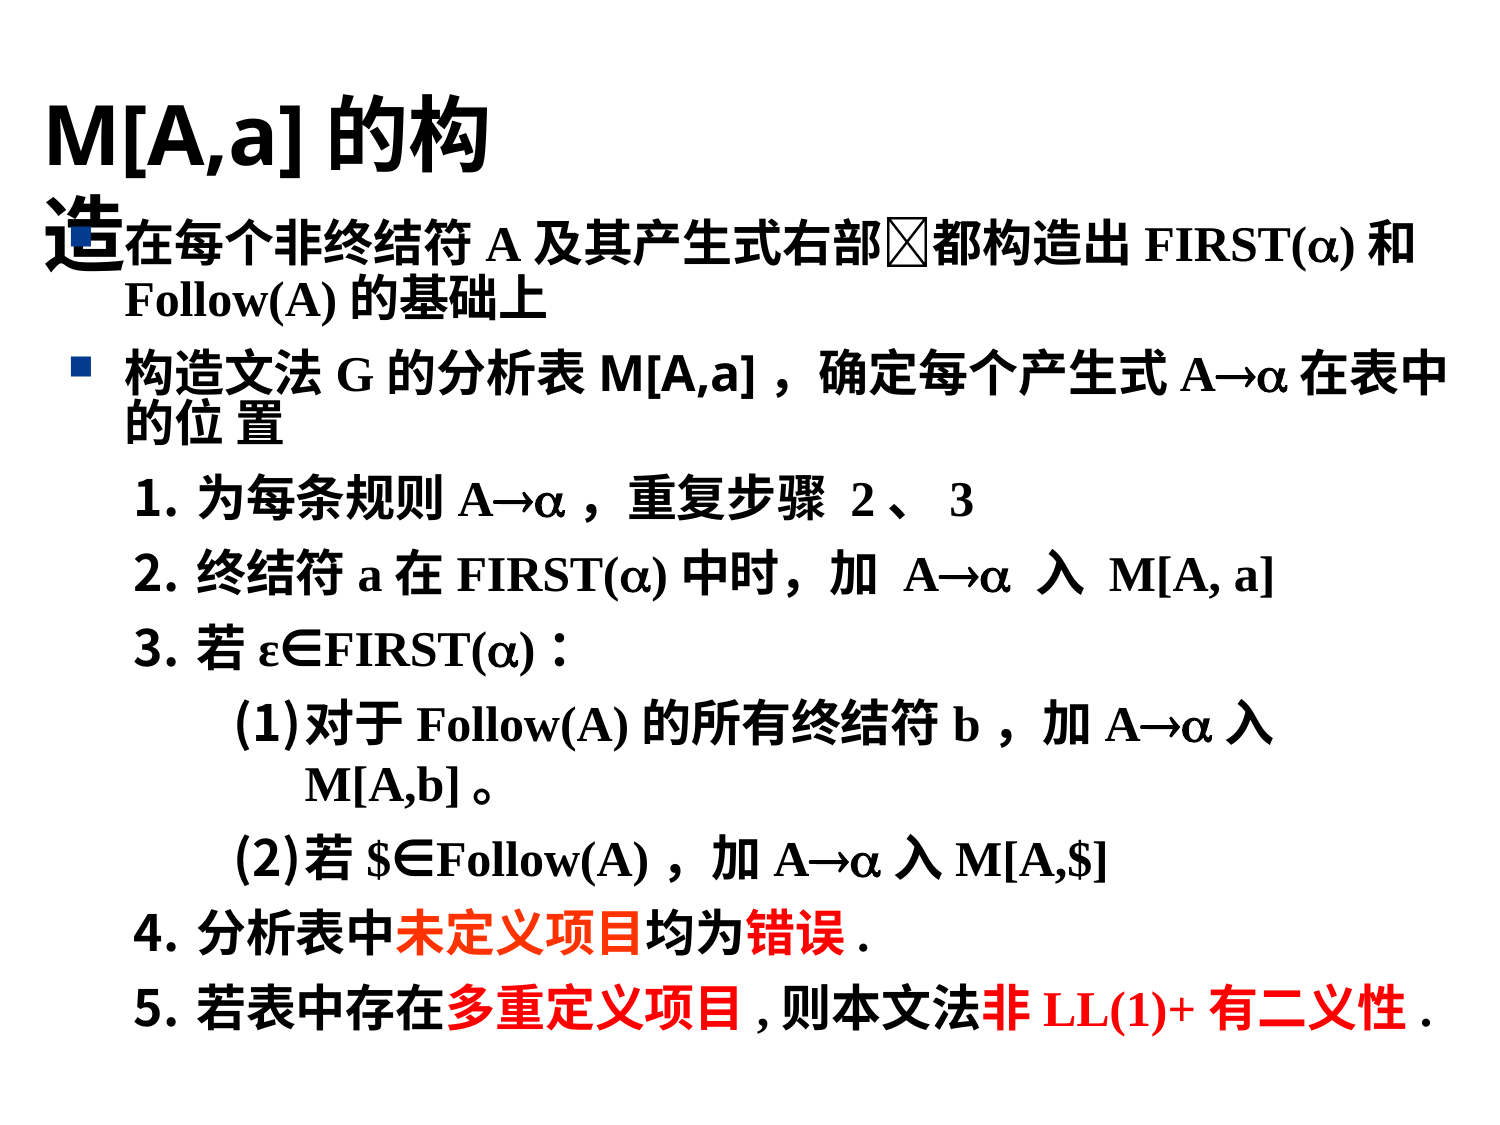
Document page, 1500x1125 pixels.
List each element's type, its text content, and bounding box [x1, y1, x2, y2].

title M[A,a]的构造 [39, 80, 546, 283]
text_box 在每个非终结符A及其产生式右部都构造出FIRST()和 Follow(A)的基础上 构造文法G的分析表M[A,a]，确定每个产生式A在表中的位 置 为每条规则A，重复步骤 2、3 终结符a在FIRST()中时，加 A 入 M[A, a] 若ε∈FIRST()： 对于Follow(A)的所有终结符b，加A入M[A,b]。 若$∈Follow(A)，加A入M[A,$] 分析表中未定义项目均为错误. 若表中存在多重定义项目,则本文法非LL(1)+有二义性. [65, 214, 1489, 1037]
